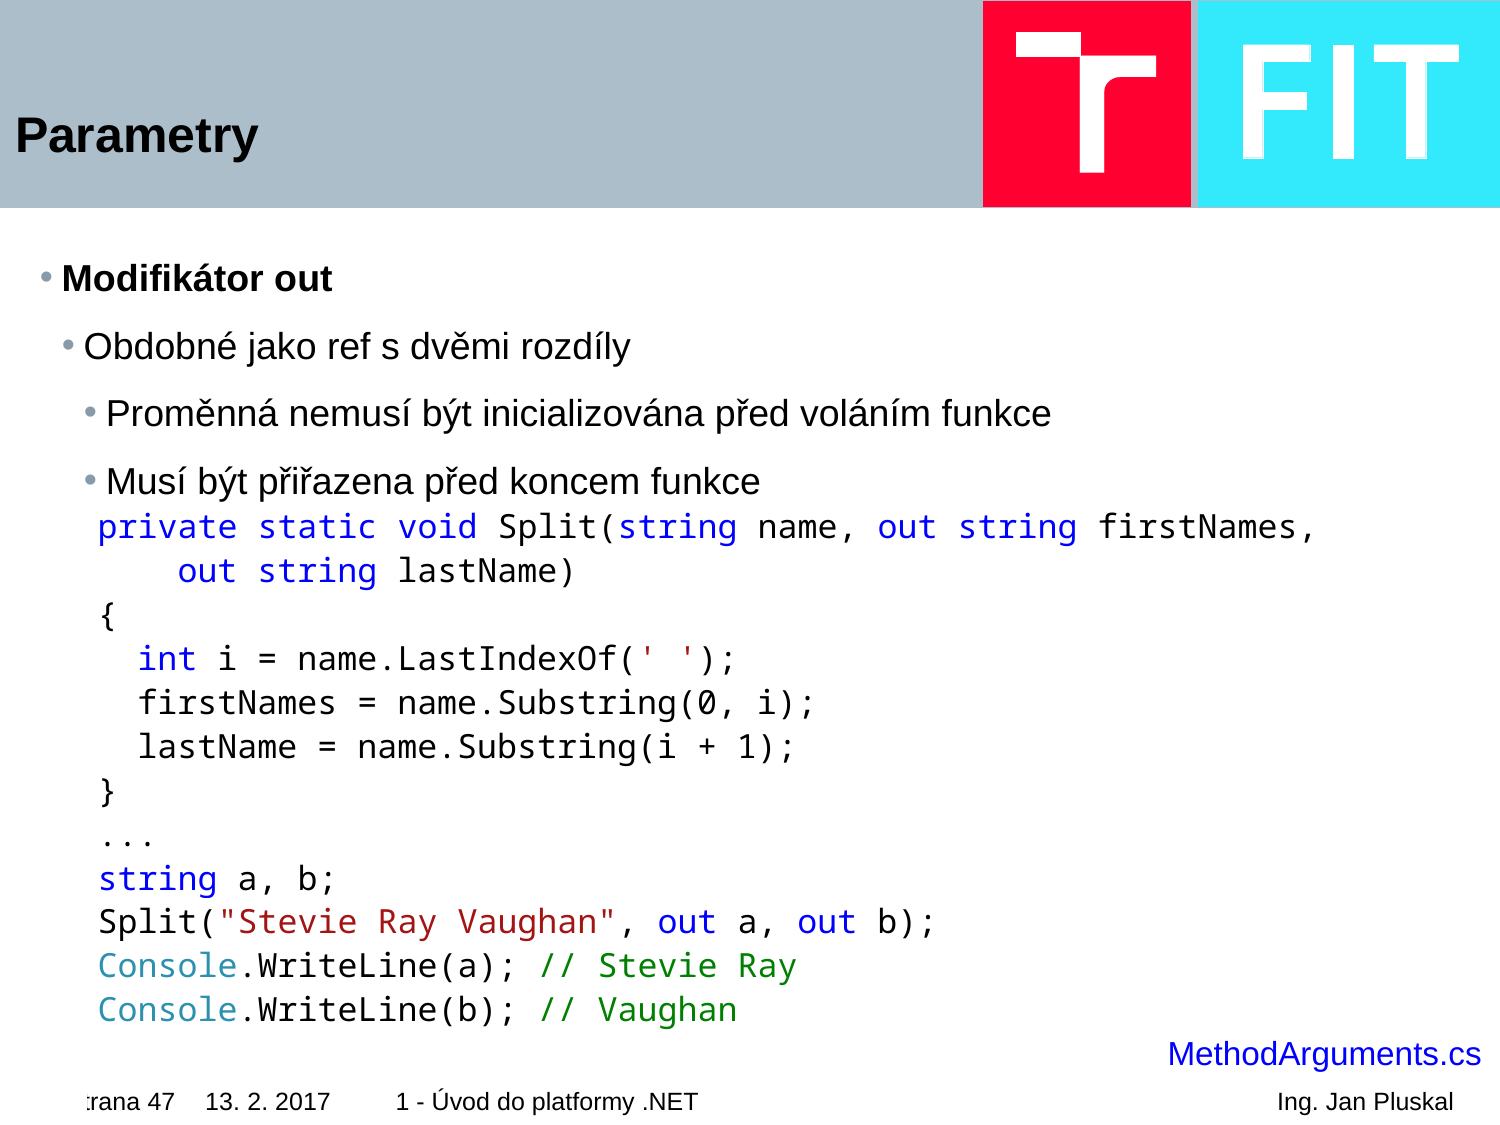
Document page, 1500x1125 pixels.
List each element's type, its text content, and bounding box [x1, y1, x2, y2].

list Modifikátor out Obdobné jako ref s dvěmi rozdíly Proměnná nemusí být inicializována před voláním funkce Musí být přiřazena před koncem funkce private static void Split(string name, out string firstNames, out string lastName) { int i = name.LastIndexOf(' '); firstNames = name.Substring(0, i); lastName = name.Substring(i + 1); } ... string a, b; Split("Stevie Ray Vaughan", out a, out b); Console.WriteLine(a); // Stevie Ray Console.WriteLine(b); // Vaughan MethodArguments.cs [17, 231, 1483, 1059]
title Parametry [0, 0, 984, 208]
